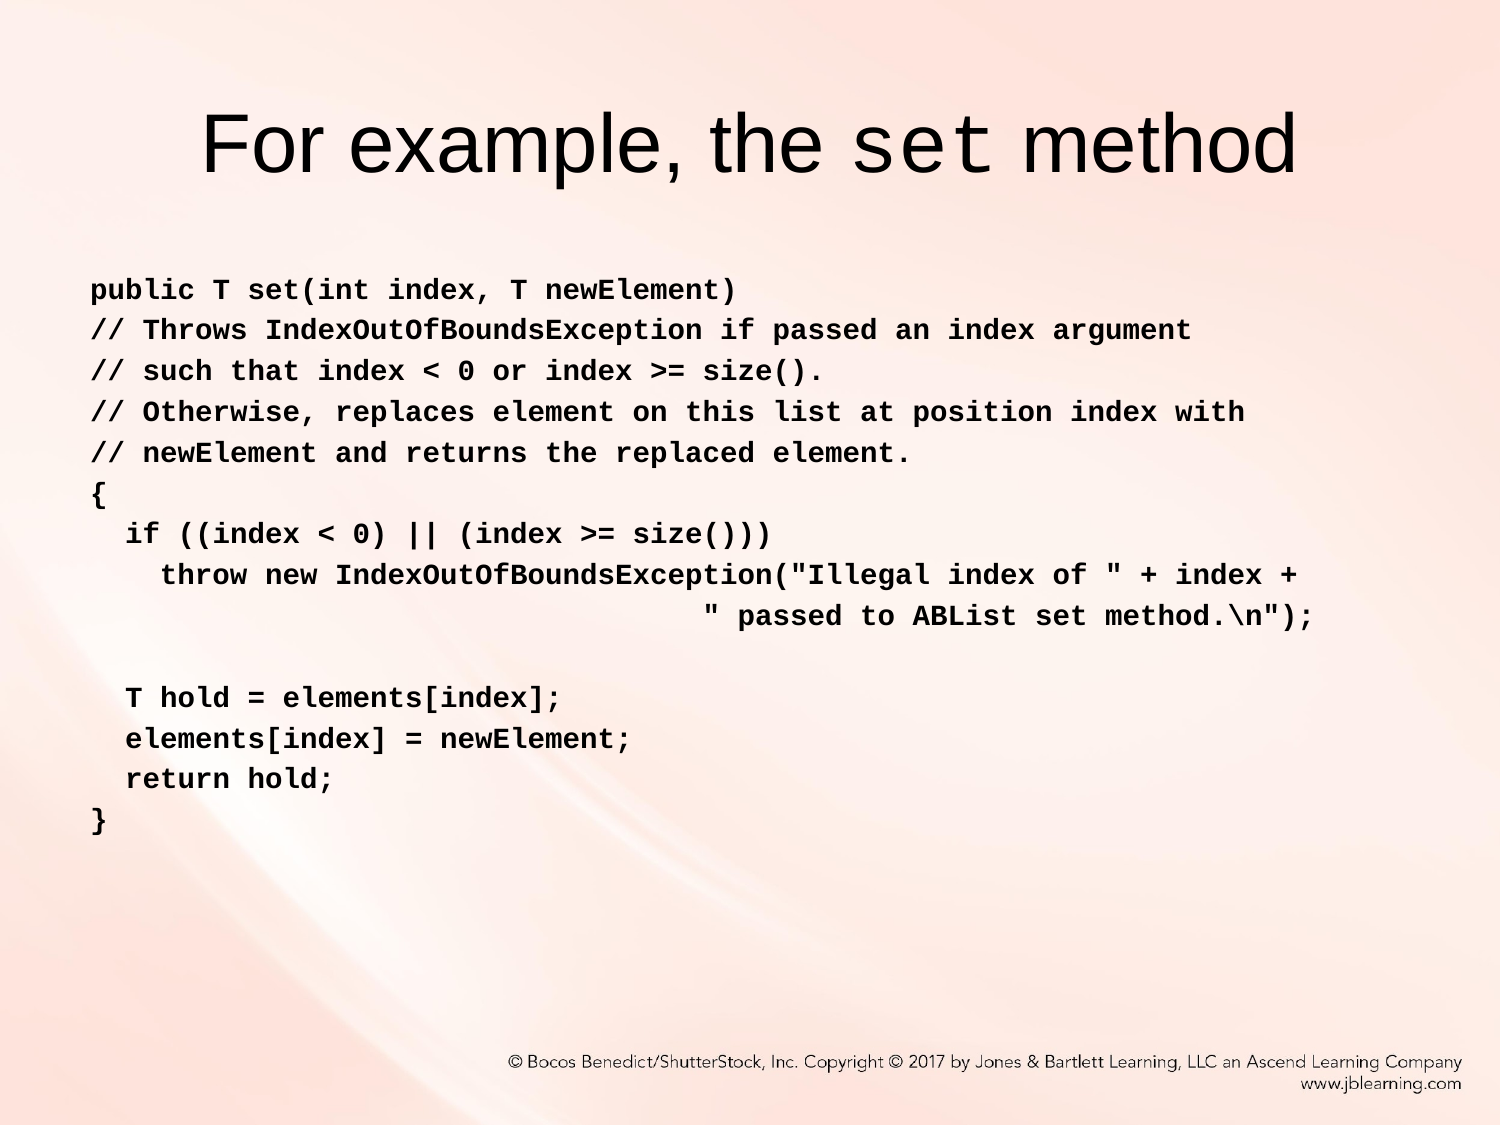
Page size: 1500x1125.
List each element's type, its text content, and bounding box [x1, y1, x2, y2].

picture [0, 0, 1500, 1125]
list public T set(int index, T newElement) // Throws IndexOutOfBoundsException if passed an index argument // such that index < 0 or index >= size(). // Otherwise, replaces element on this list at position index with // newElement and returns the replaced element. { if ((index < 0) || (index >= size())) throw new IndexOutOfBoundsException("Illegal index of " + index + " passed to ABList set method.\n"); T hold = elements[index]; elements[index] = newElement; return hold; } [75, 262, 1425, 1005]
title For example, the set method [75, 45, 1425, 233]
